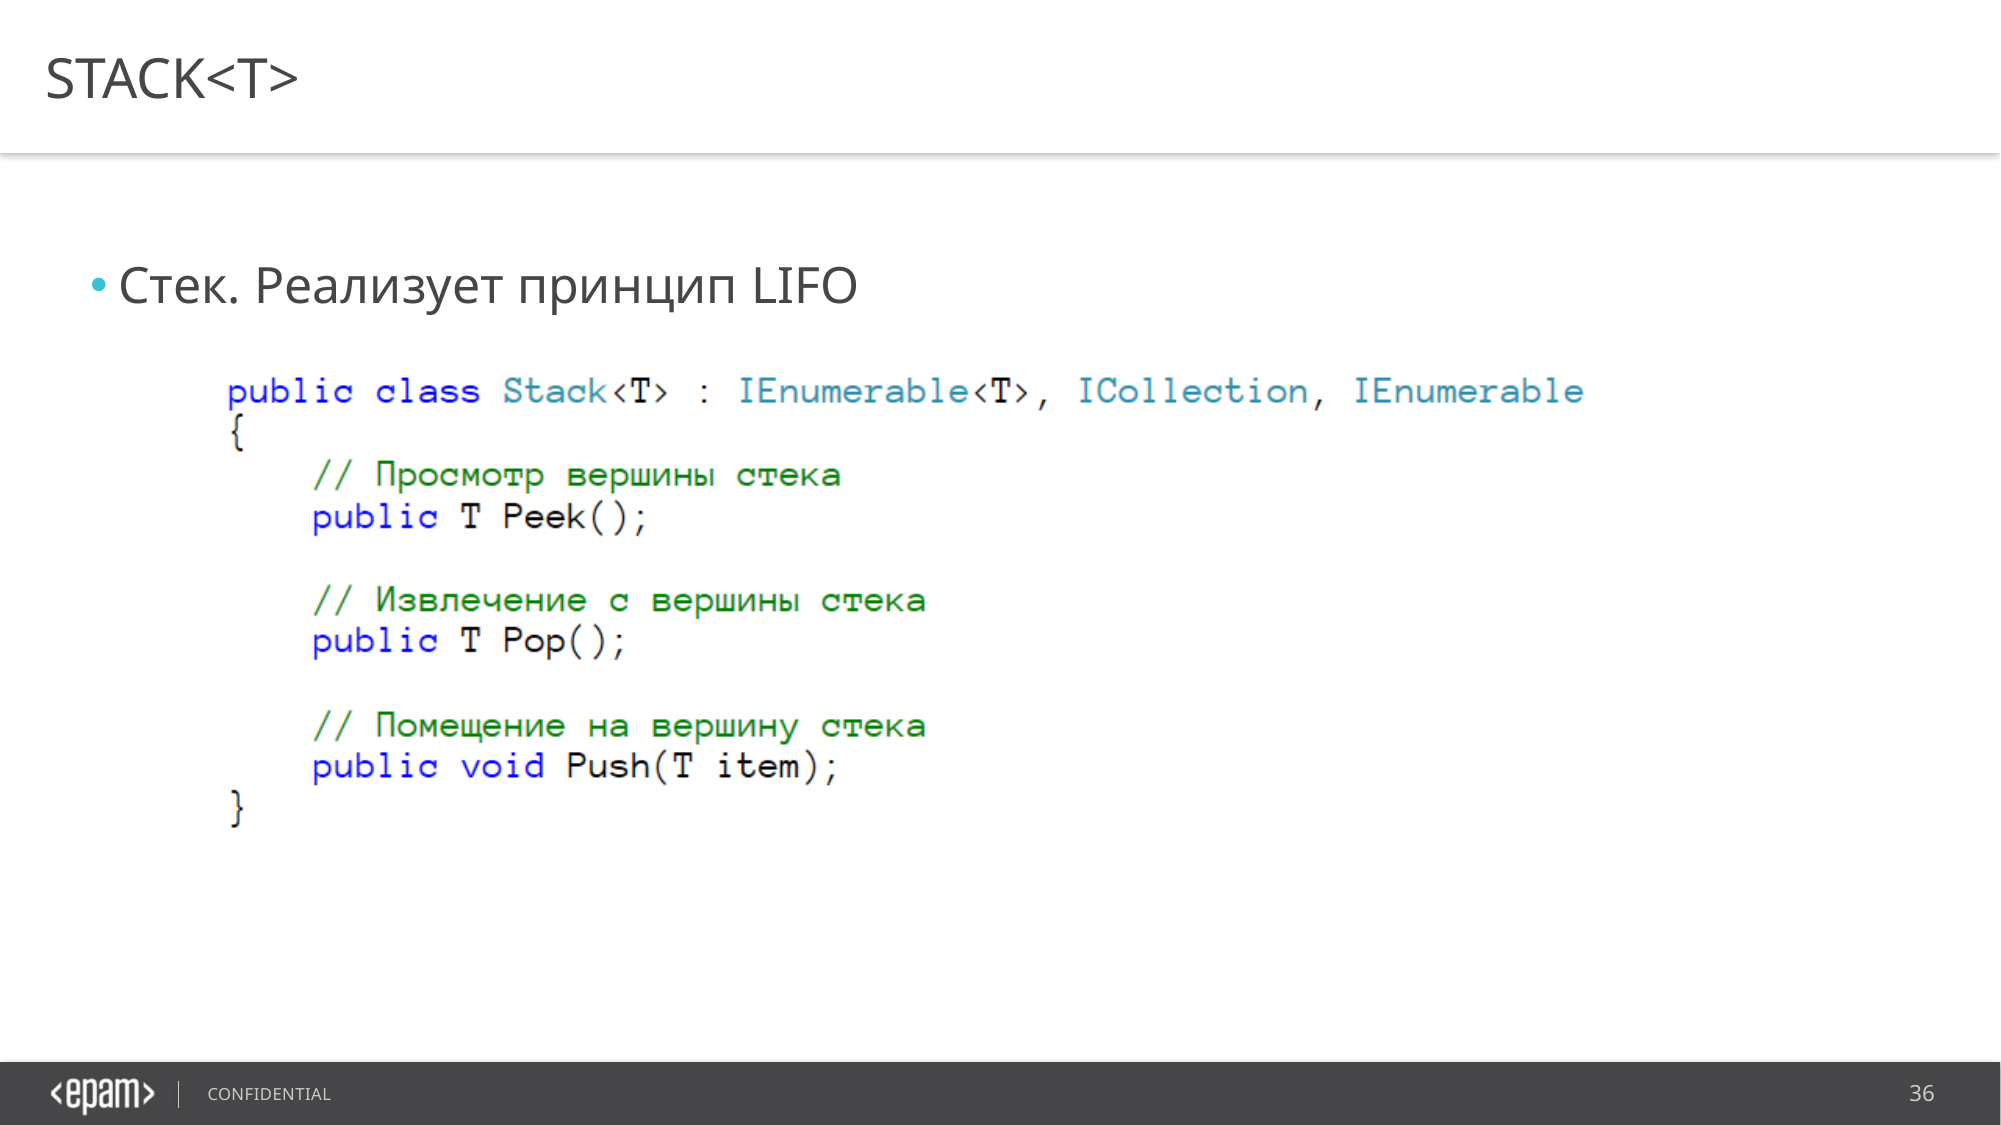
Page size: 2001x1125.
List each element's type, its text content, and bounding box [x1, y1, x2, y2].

list Стек. Реализует принцип LIFO [78, 236, 1903, 977]
picture [221, 370, 1591, 842]
title Stack<T> [0, 0, 2000, 153]
picture [50, 1078, 155, 1116]
